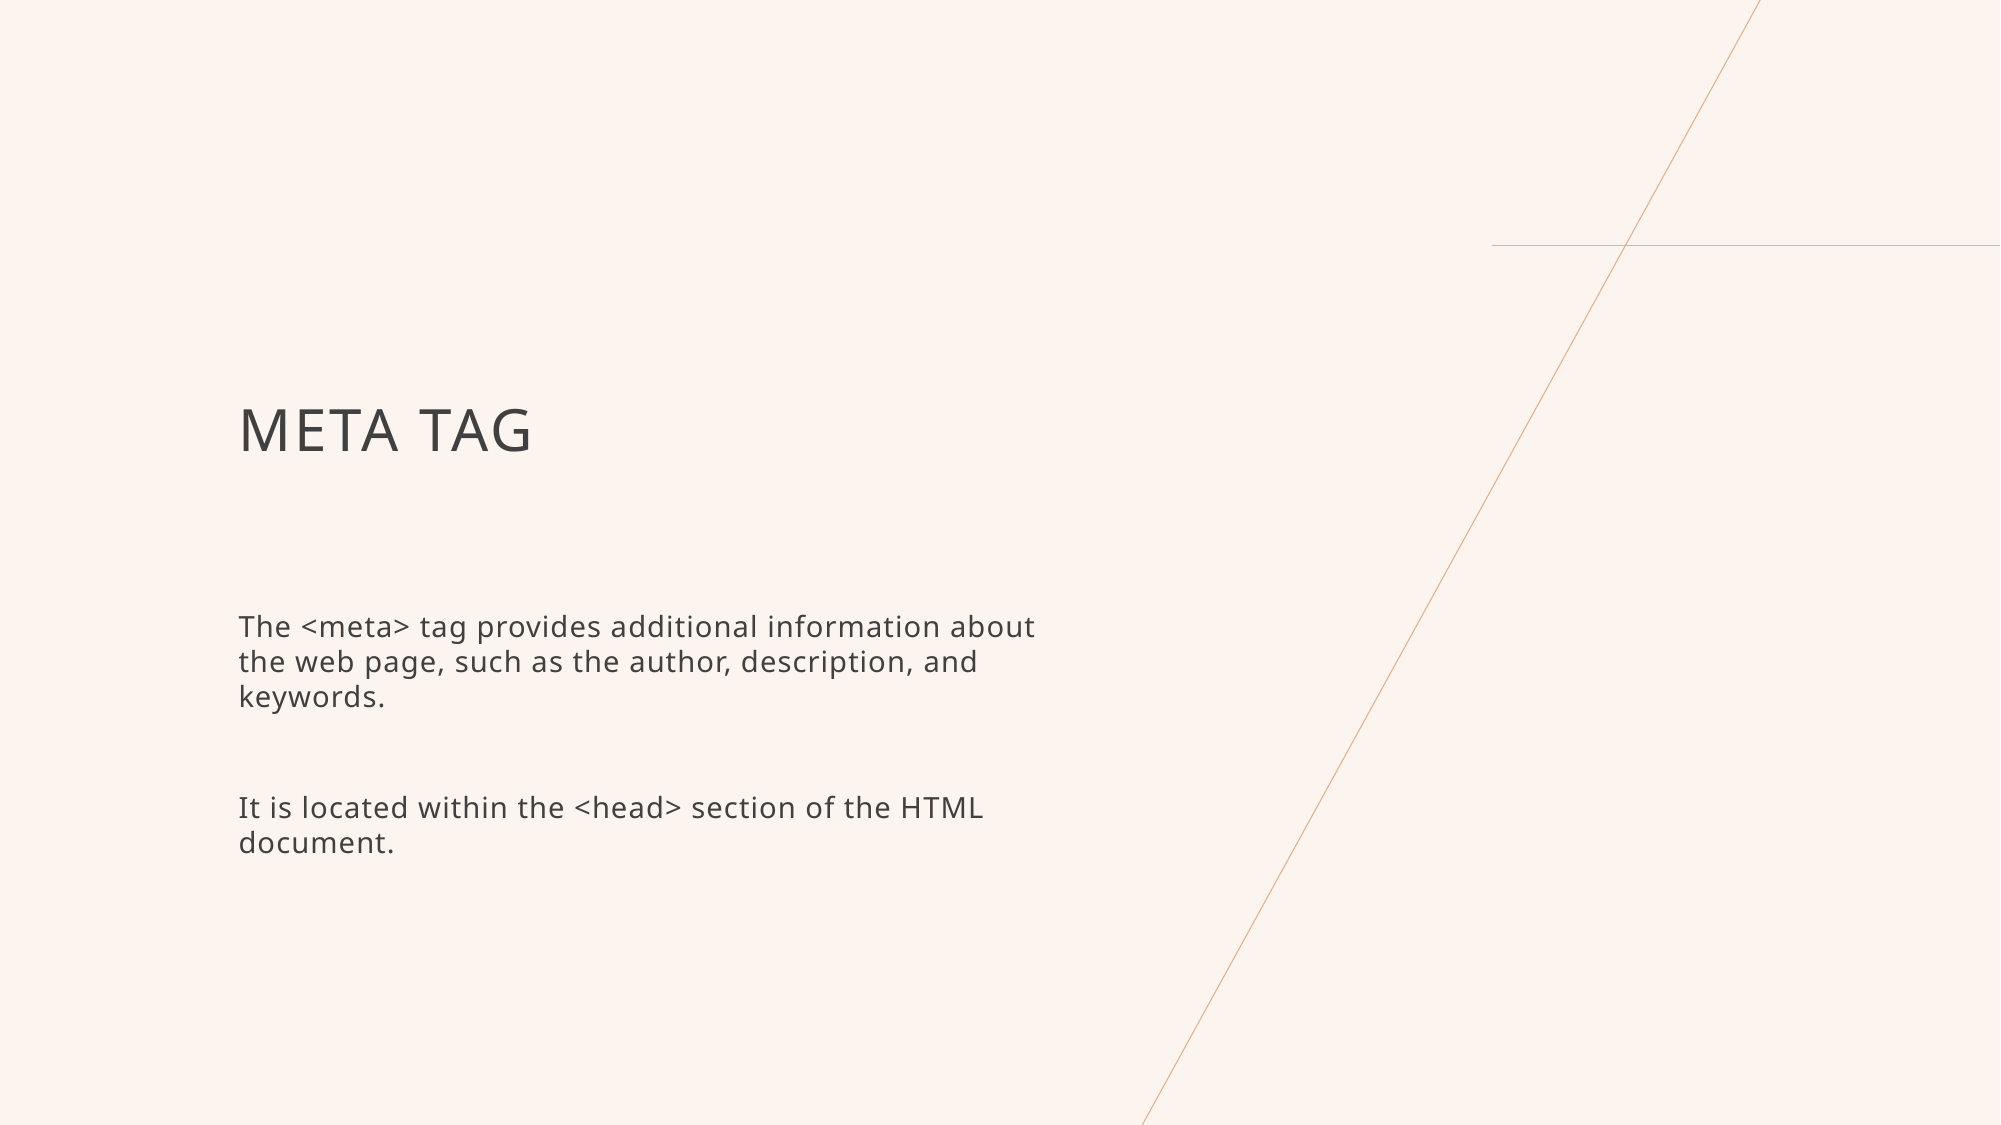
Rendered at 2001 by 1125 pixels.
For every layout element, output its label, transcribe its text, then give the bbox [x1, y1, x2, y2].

list The <meta> tag provides additional information about the web page, such as the author, description, and keywords. It is located within the <head> section of the HTML document. [223, 600, 1062, 851]
title Meta tag [223, 274, 1062, 472]
